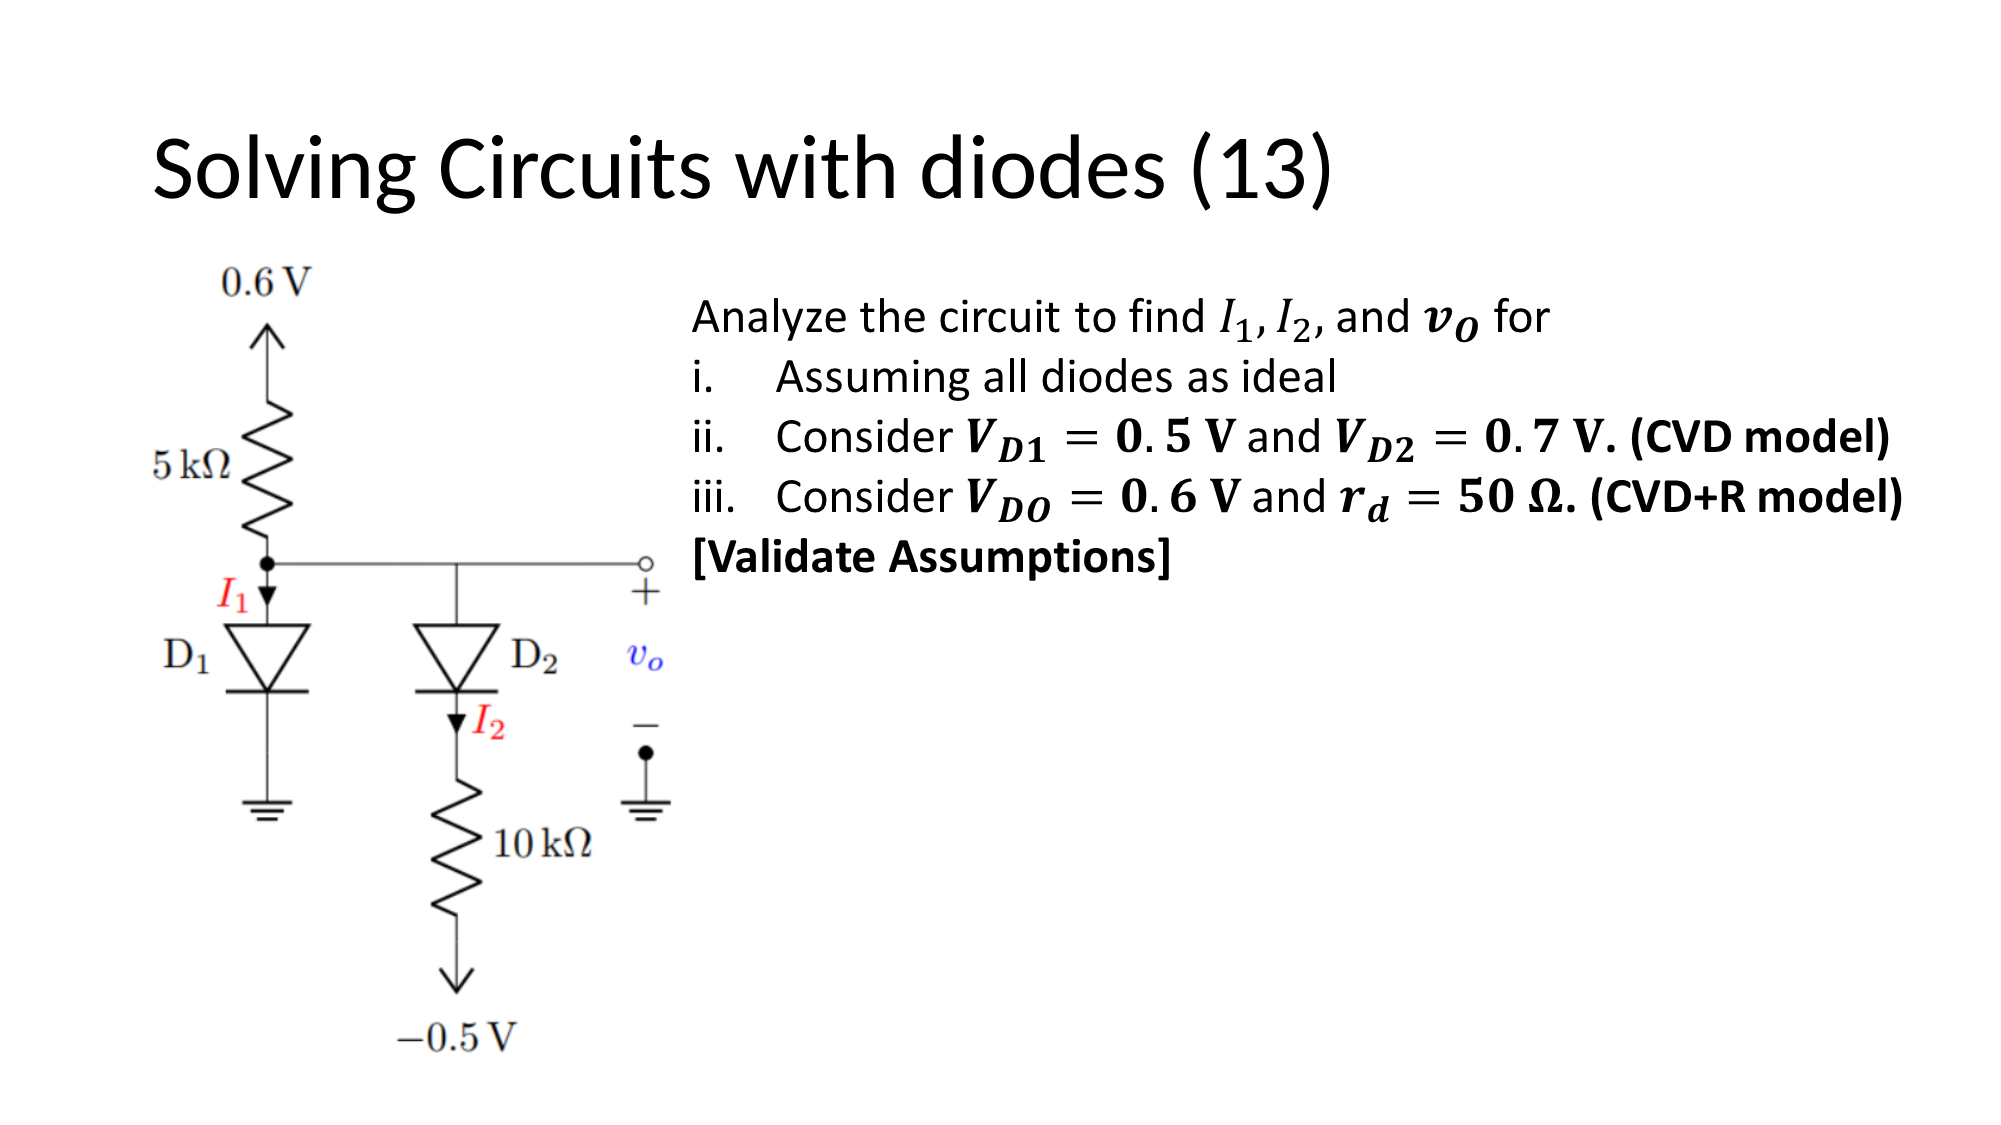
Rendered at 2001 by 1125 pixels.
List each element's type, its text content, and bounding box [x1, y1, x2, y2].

picture [137, 228, 706, 1081]
text_box [710, 277, 1924, 656]
title Solving Circuits with diodes (13) [137, 59, 1863, 277]
